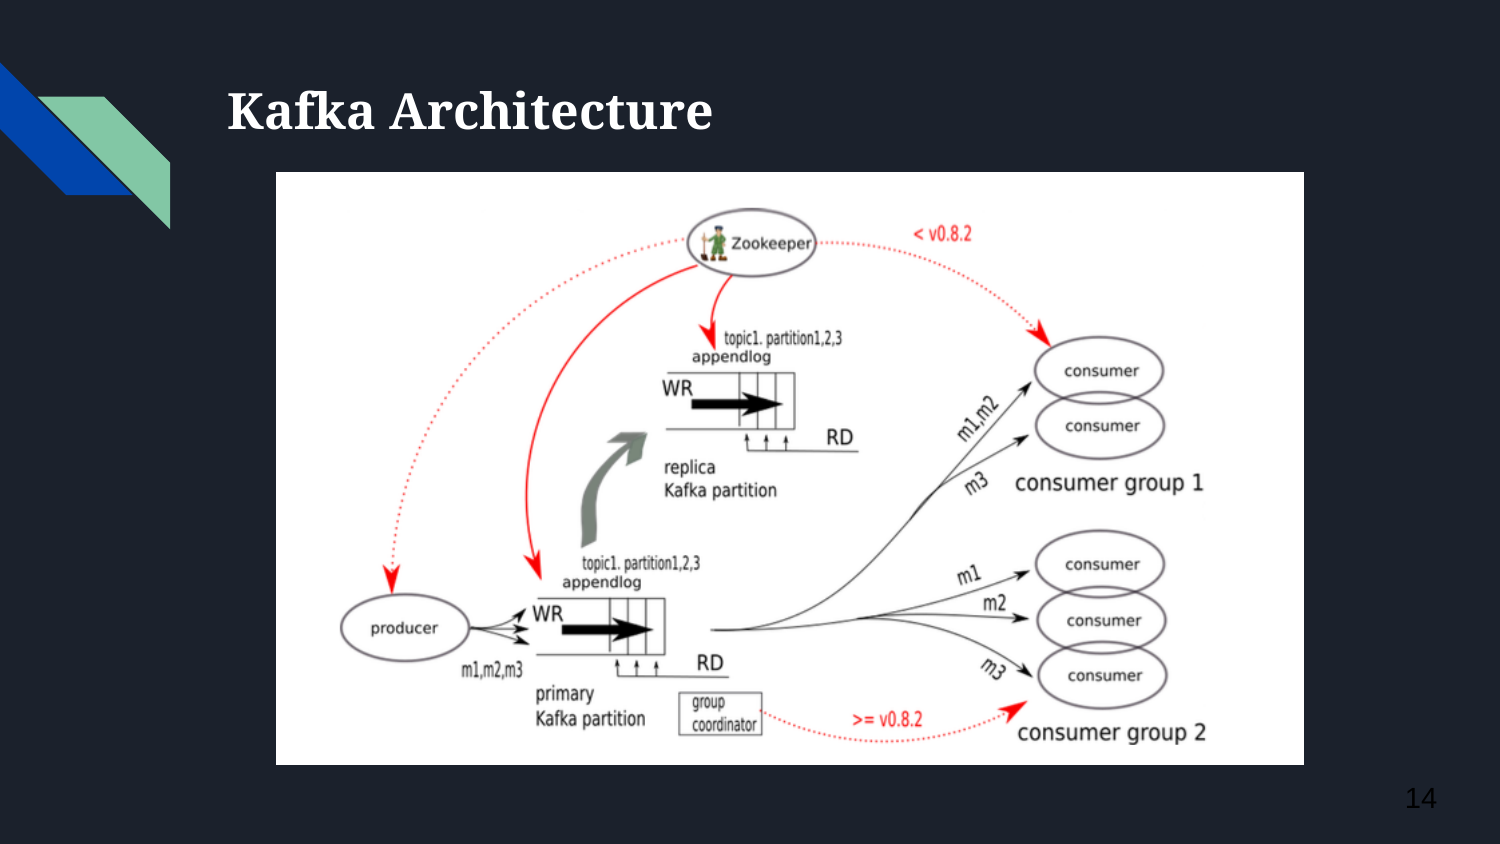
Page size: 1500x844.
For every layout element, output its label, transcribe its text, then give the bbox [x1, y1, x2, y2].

picture [276, 171, 1304, 766]
title Kafka Architecture [212, 64, 1368, 215]
slide_number ‹#› [1389, 764, 1480, 830]
